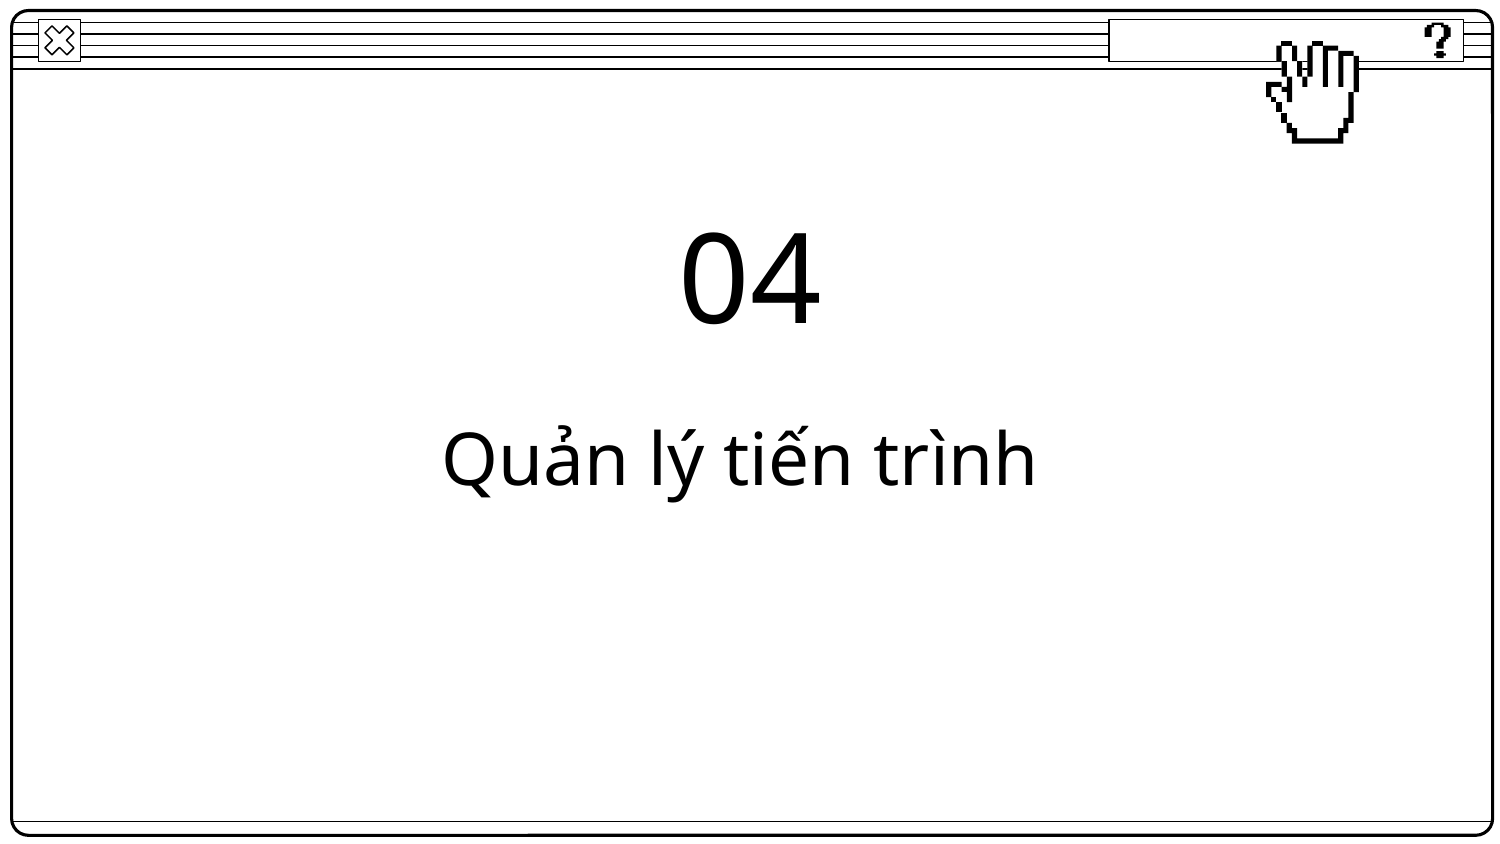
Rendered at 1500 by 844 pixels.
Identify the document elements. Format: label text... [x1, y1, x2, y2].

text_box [1265, 40, 1360, 144]
title 04 [491, 203, 1009, 342]
title Quản lý tiến trình [215, 387, 1285, 526]
